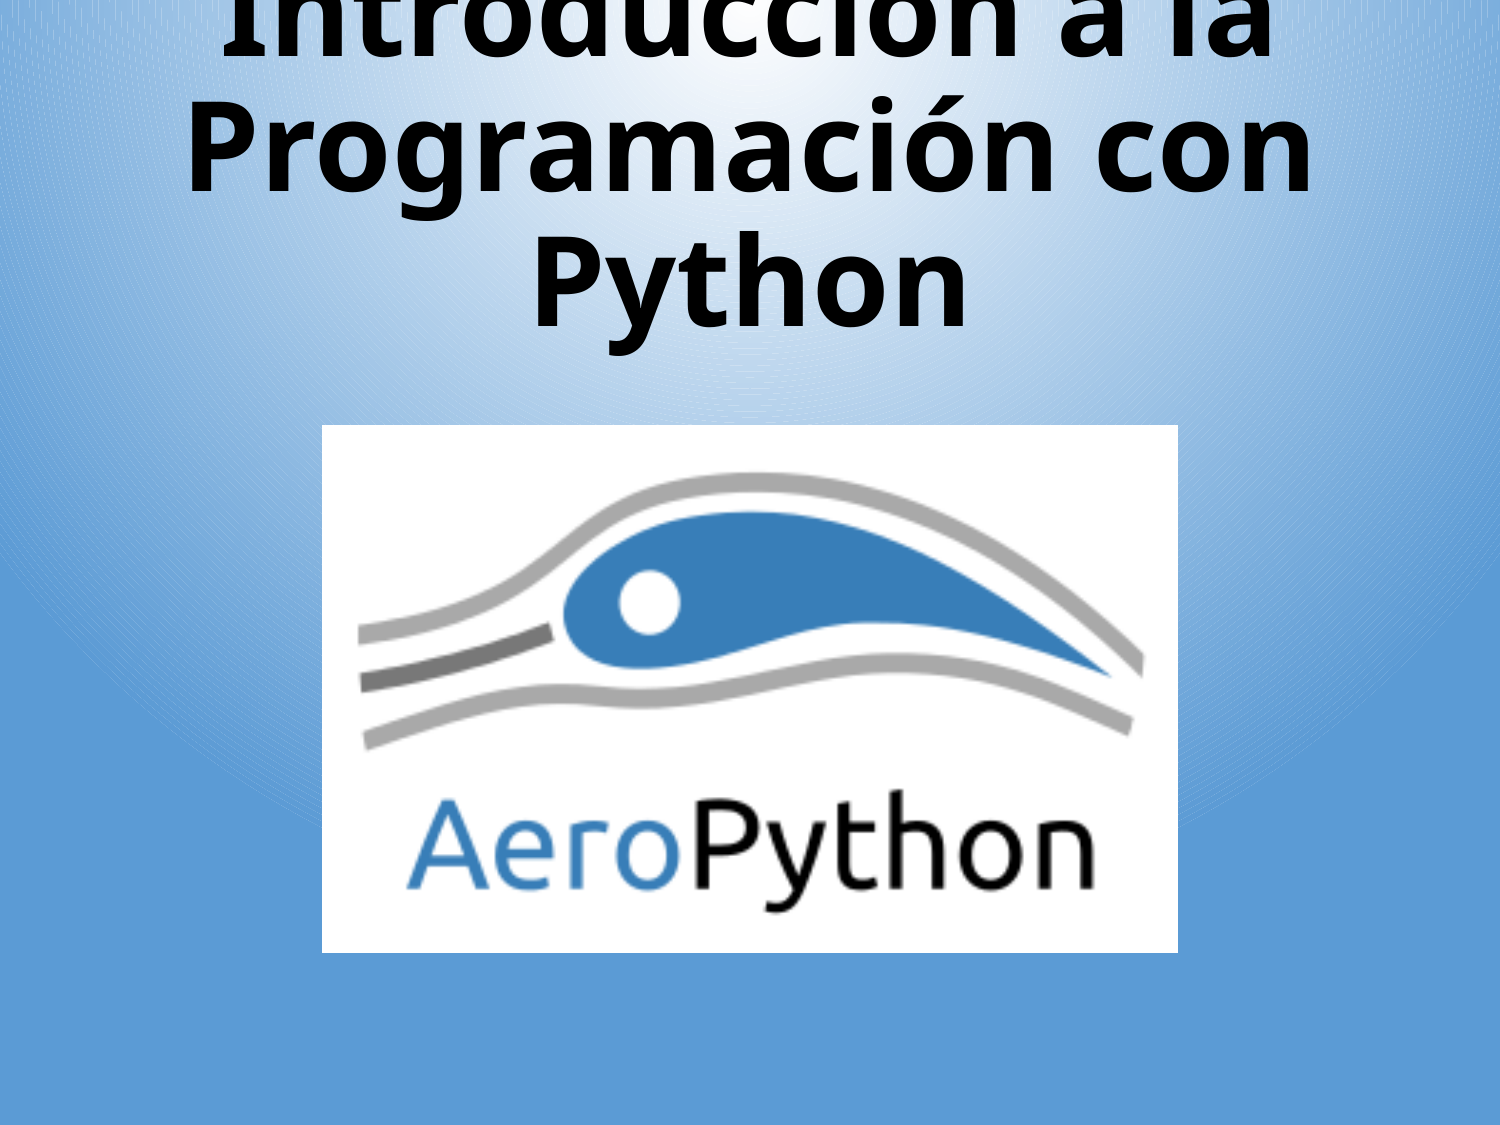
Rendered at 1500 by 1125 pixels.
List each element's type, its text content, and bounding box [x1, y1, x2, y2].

title Introducción a la Programación con Python [0, 58, 1500, 362]
picture [322, 425, 1178, 953]
